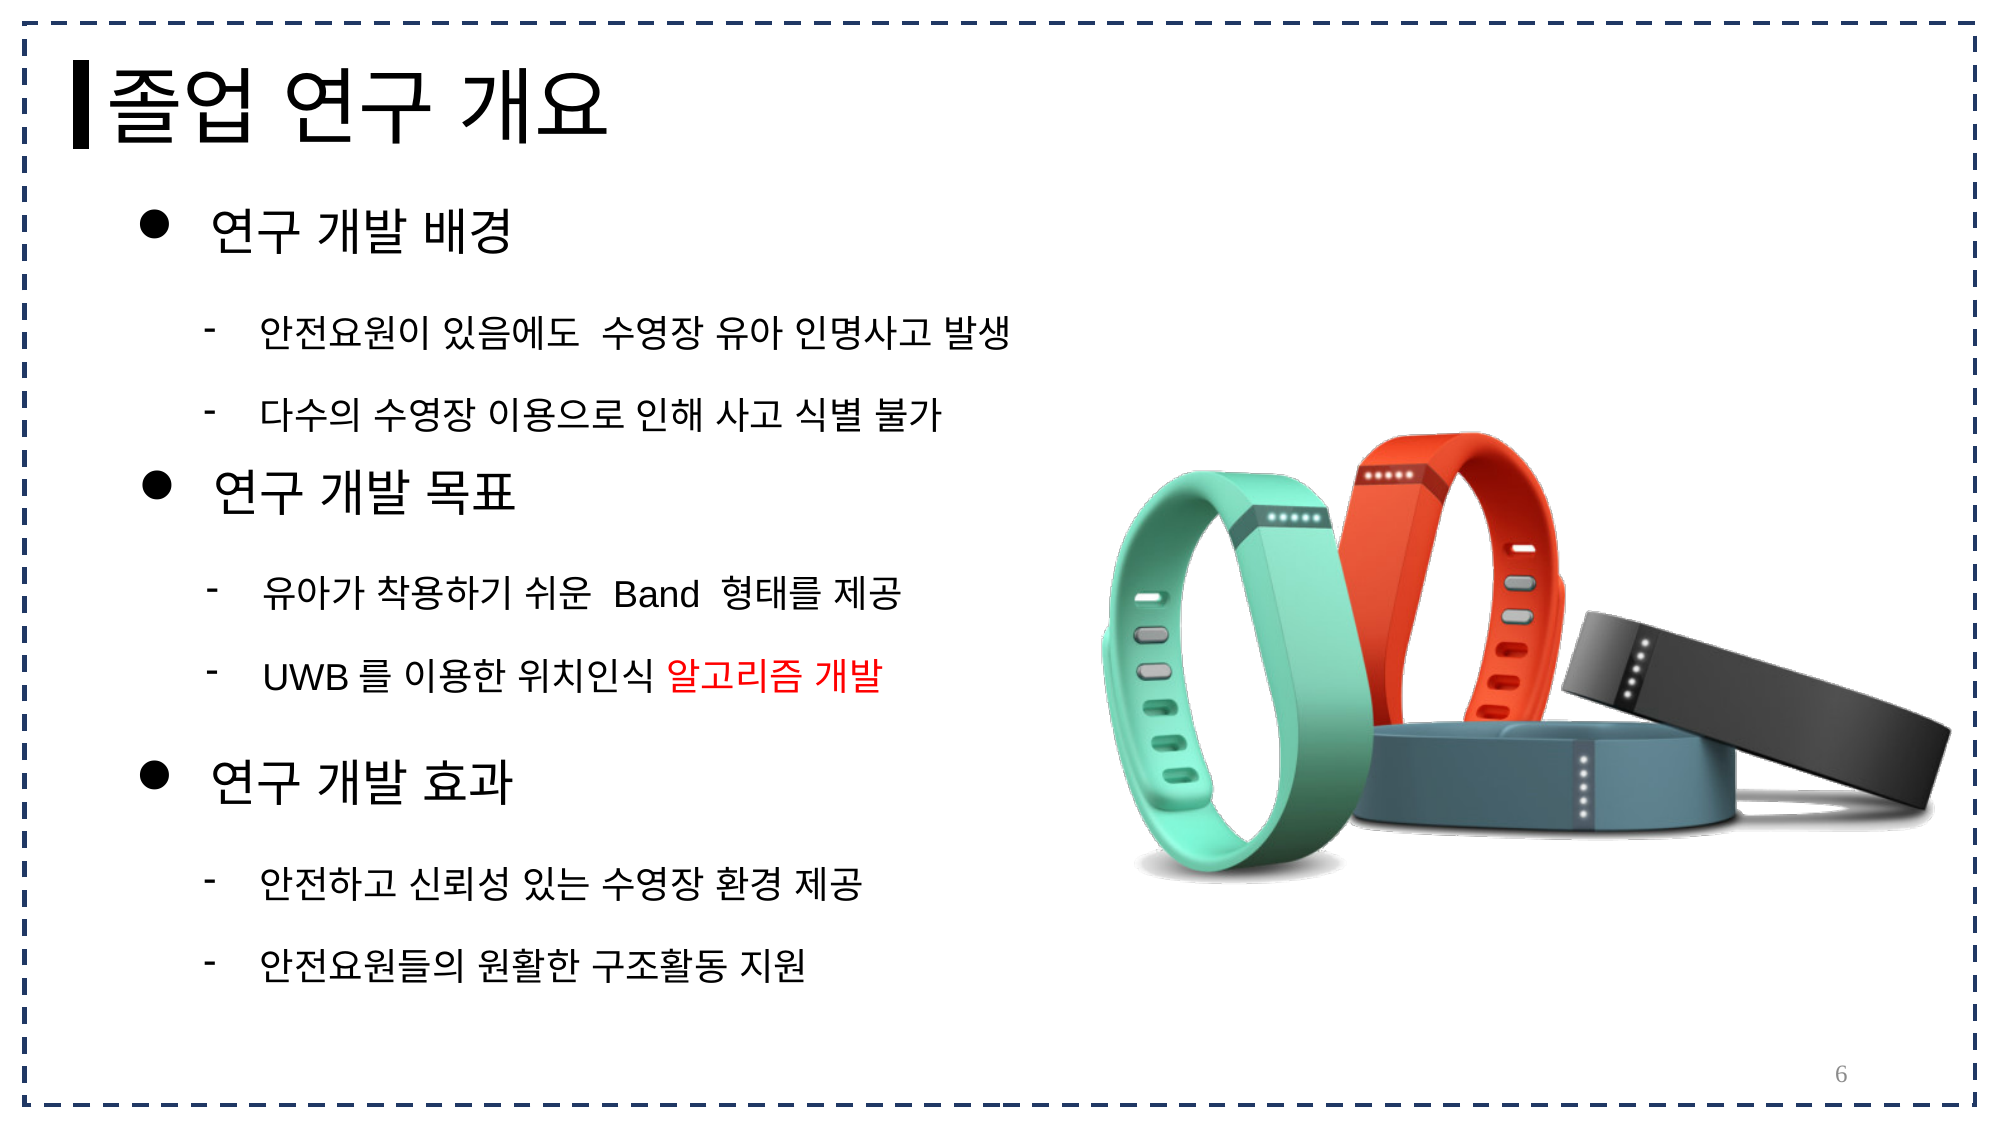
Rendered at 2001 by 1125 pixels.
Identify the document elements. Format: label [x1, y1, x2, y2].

picture [1034, 422, 1952, 925]
text_box [23, 22, 1976, 1106]
